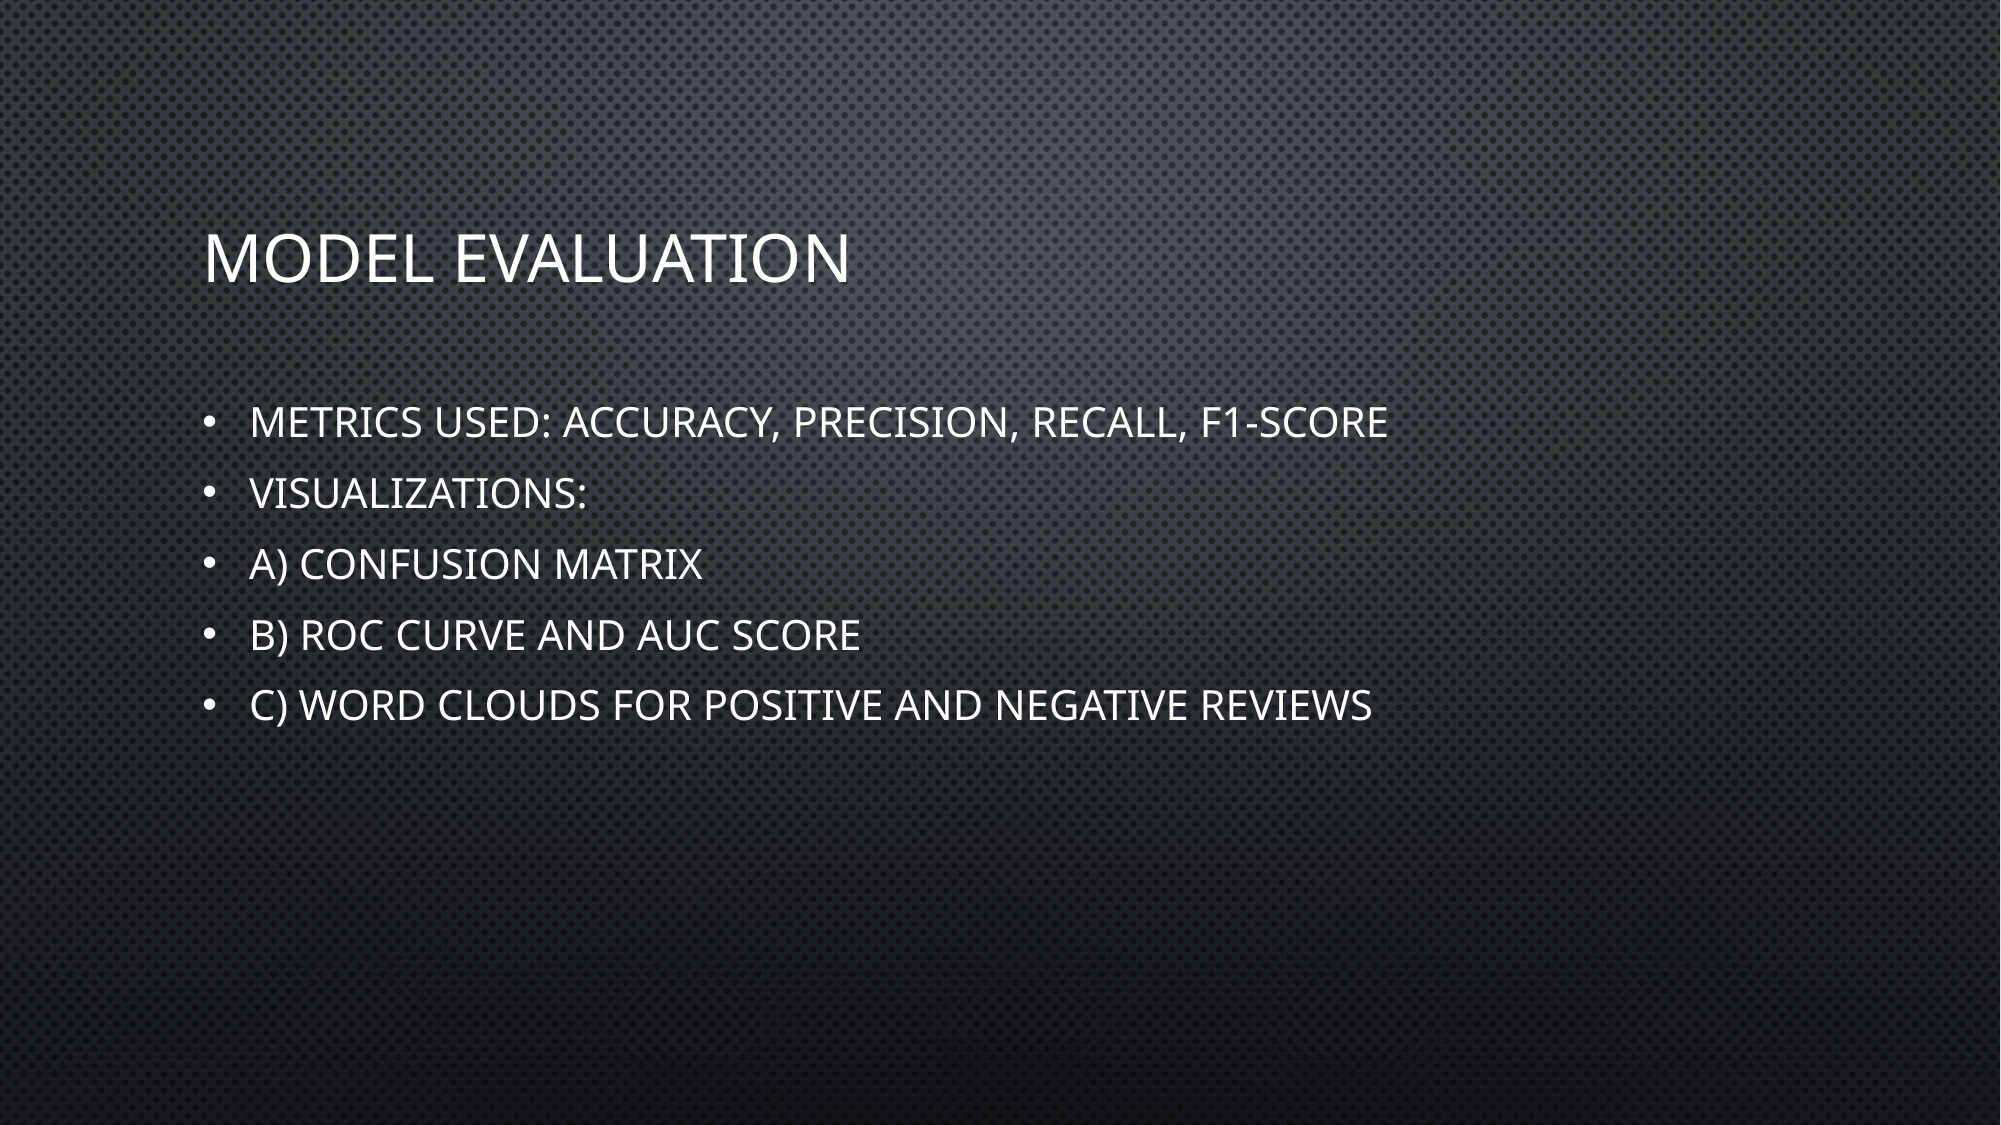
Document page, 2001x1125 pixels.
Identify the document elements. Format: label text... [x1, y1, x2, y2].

title Model Evaluation [187, 99, 1813, 306]
list Metrics used: Accuracy, Precision, Recall, F1-score Visualizations: a) Confusion Matrix b) ROC Curve and AUC Score c) Word Clouds for positive and negative reviews [187, 306, 1813, 819]
